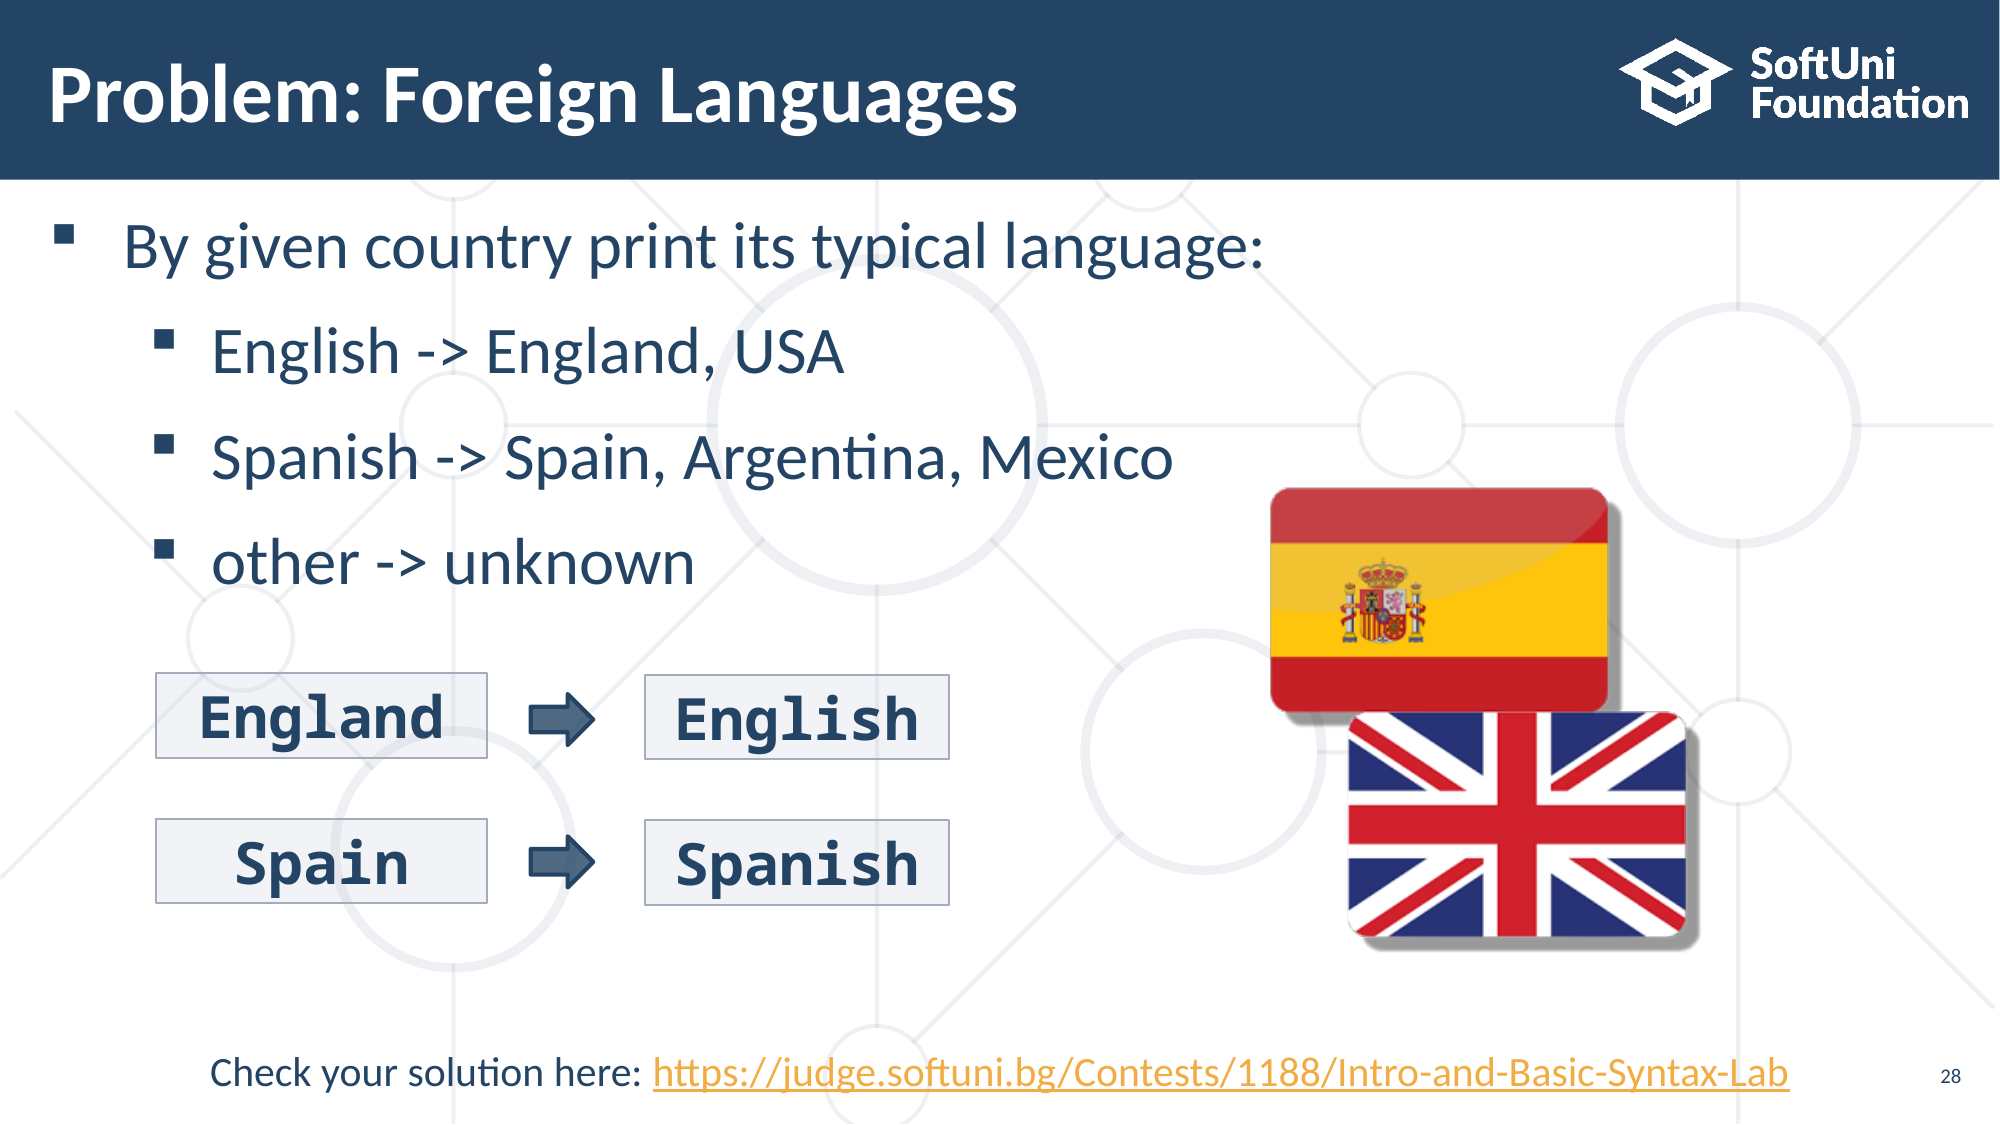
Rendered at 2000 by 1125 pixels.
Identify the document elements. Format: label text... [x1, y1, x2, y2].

text_box Check your solution here: https://judge.softuni.bg/Contests/1188/Intro-and-Basic-Syntax-Lab [130, 1036, 1869, 1102]
picture [1618, 38, 1968, 126]
text_box English [645, 674, 949, 760]
text_box Spanish [645, 819, 949, 905]
picture [1249, 484, 1719, 955]
text_box England [155, 673, 488, 758]
text_box [528, 834, 596, 890]
text_box [528, 692, 596, 748]
slide_number 28 [1896, 1049, 1968, 1101]
list By given country print its typical language: English -> England, USA Spanish -> Spain, Argentina, Mexico other -> unknown [31, 196, 1970, 1050]
text_box Spain [155, 818, 488, 904]
title Problem: Foreign Languages [31, 16, 1591, 162]
